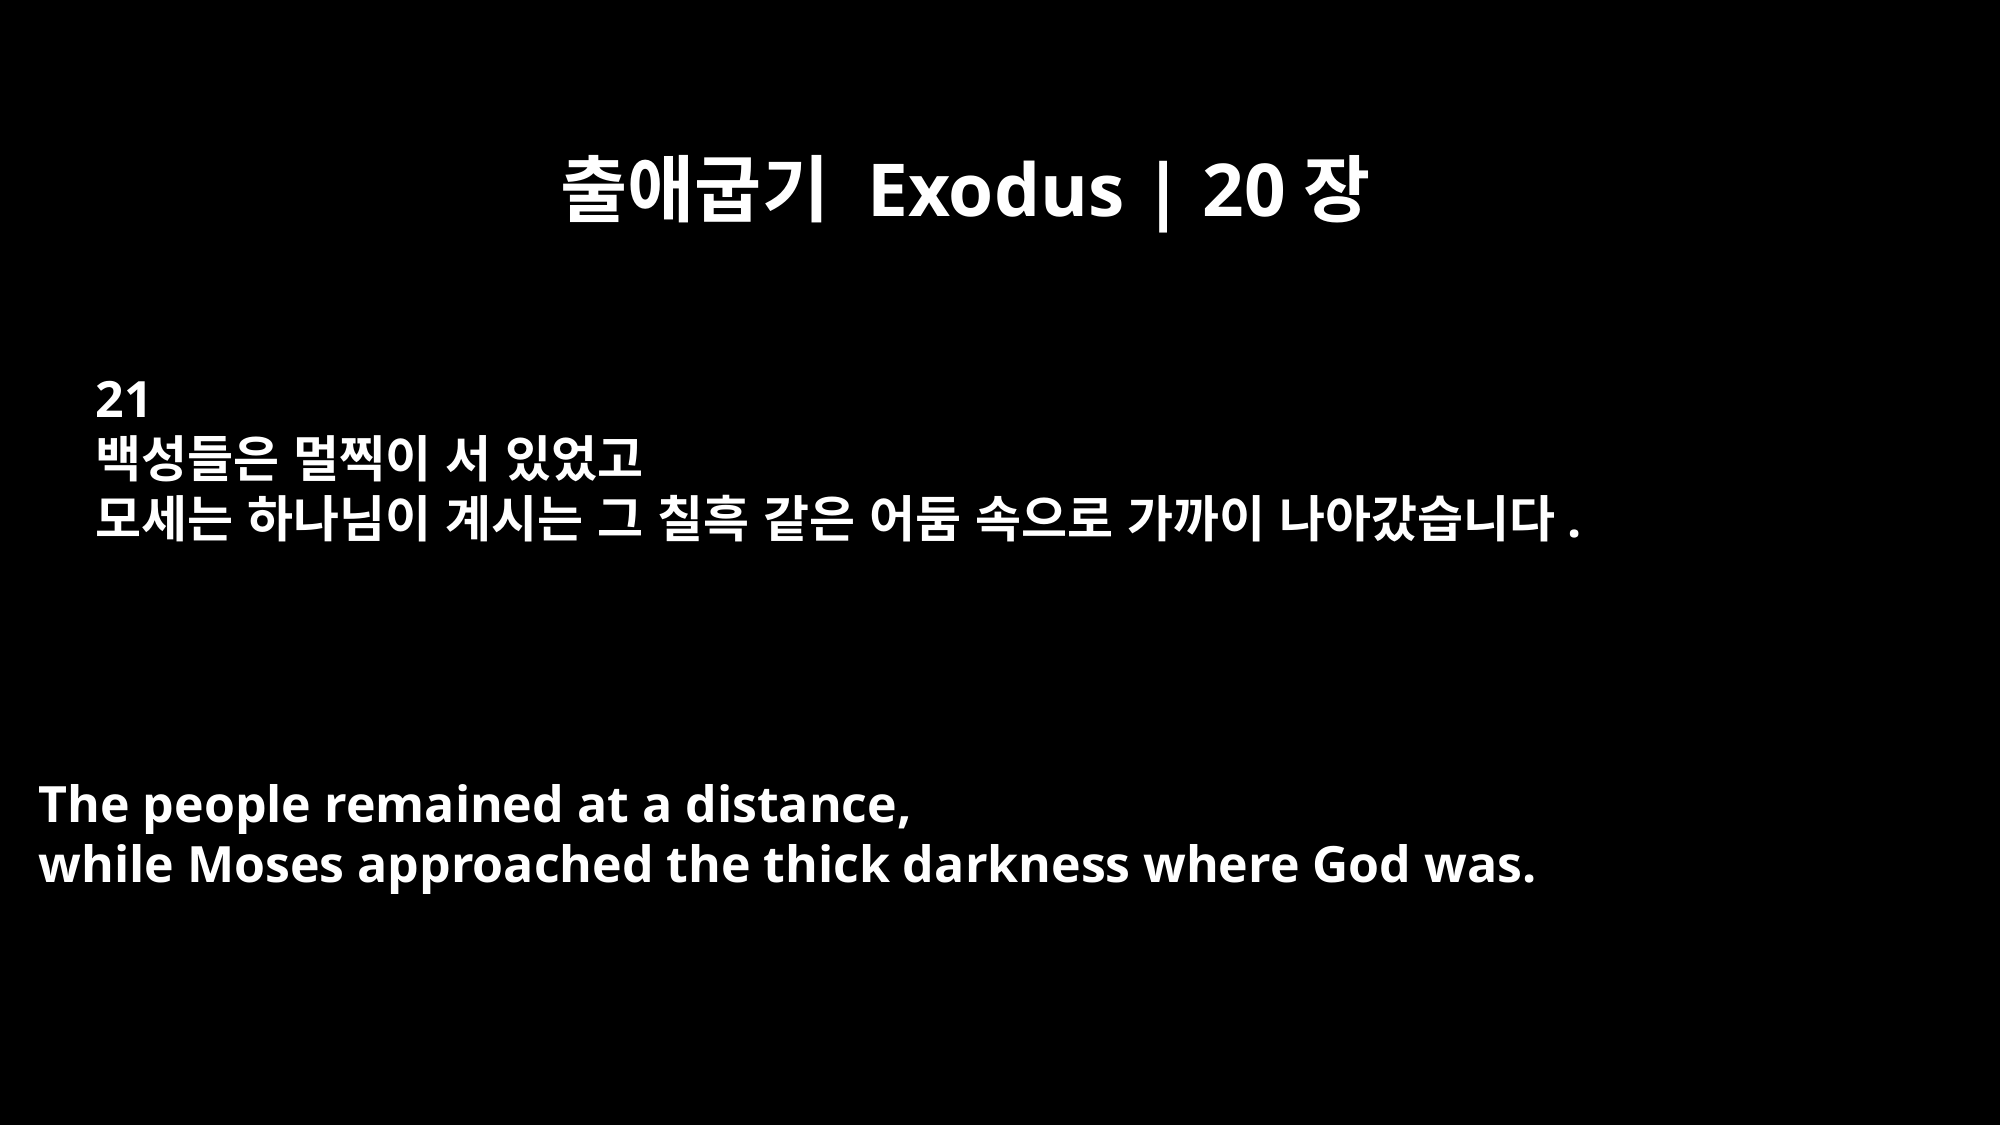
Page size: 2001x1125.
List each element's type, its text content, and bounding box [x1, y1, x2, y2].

text_box The people remained at a distance, while Moses approached the thick darkness where God was. [23, 764, 1552, 900]
text_box 21 백성들은 멀찍이 서 있었고 모세는 하나님이 계시는 그 칠흑 같은 어둠 속으로 가까이 나아갔습니다. [80, 359, 1597, 555]
text_box 출애굽기 Exodus | 20장 [545, 136, 1387, 239]
